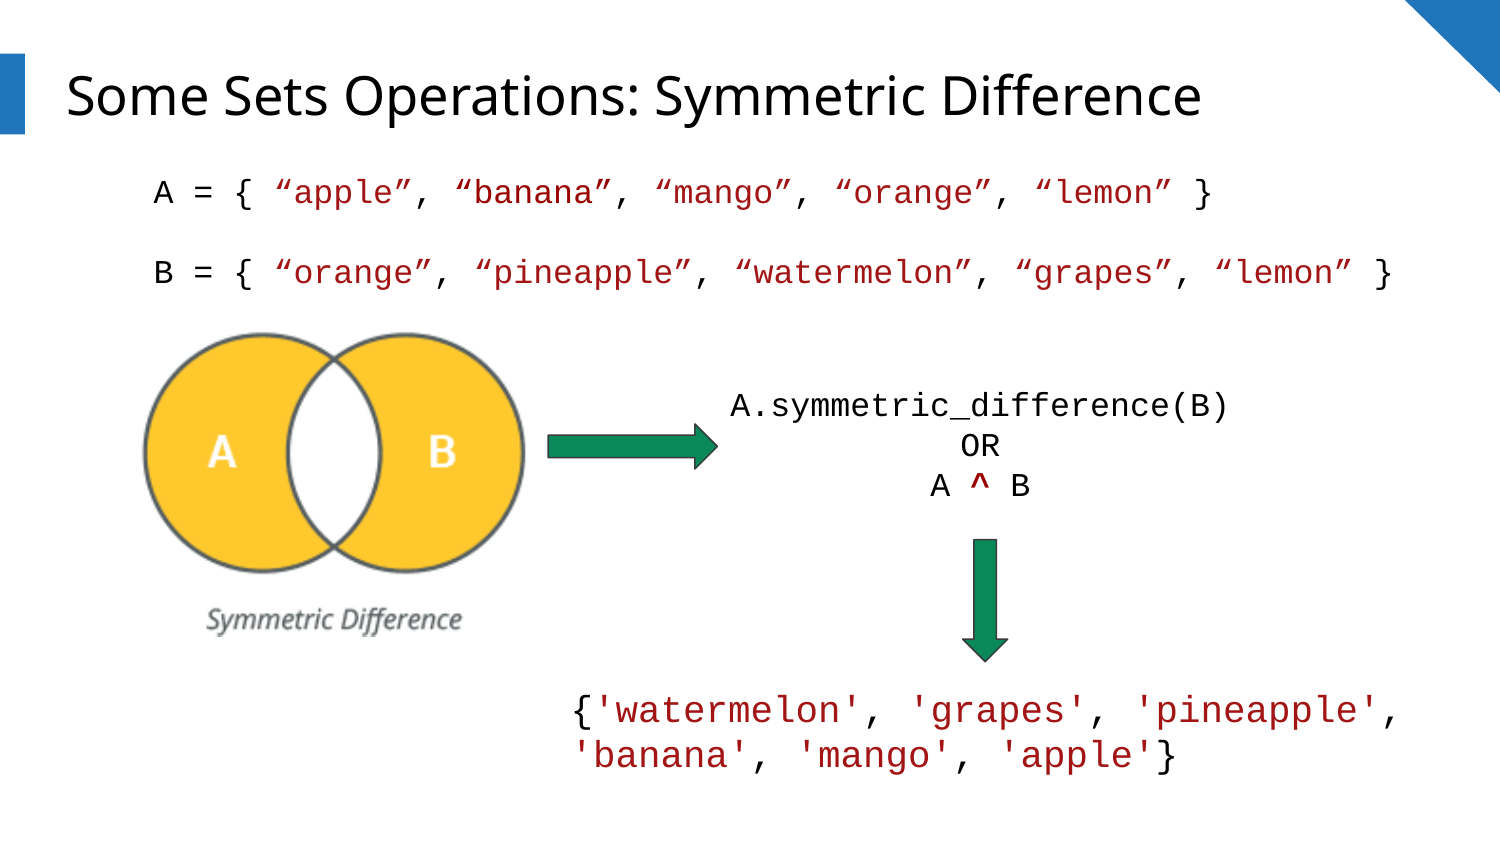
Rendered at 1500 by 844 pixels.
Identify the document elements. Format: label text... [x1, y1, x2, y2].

picture [95, 310, 526, 637]
text_box A = { “apple”, “banana”, “mango”, “orange”, “lemon” } B = { “orange”, “pineapple”, “watermelon”, “grapes”, “lemon” } [138, 155, 1418, 312]
text_box [962, 539, 1008, 662]
text_box {'watermelon', 'grapes', 'pineapple', 'banana', 'mango', 'apple'} [555, 669, 1471, 792]
text_box A.symmetric_difference(B) OR A ^ B [710, 367, 1251, 524]
title Some Sets Operations: Symmetric Difference [51, 47, 1449, 141]
text_box [548, 423, 718, 469]
